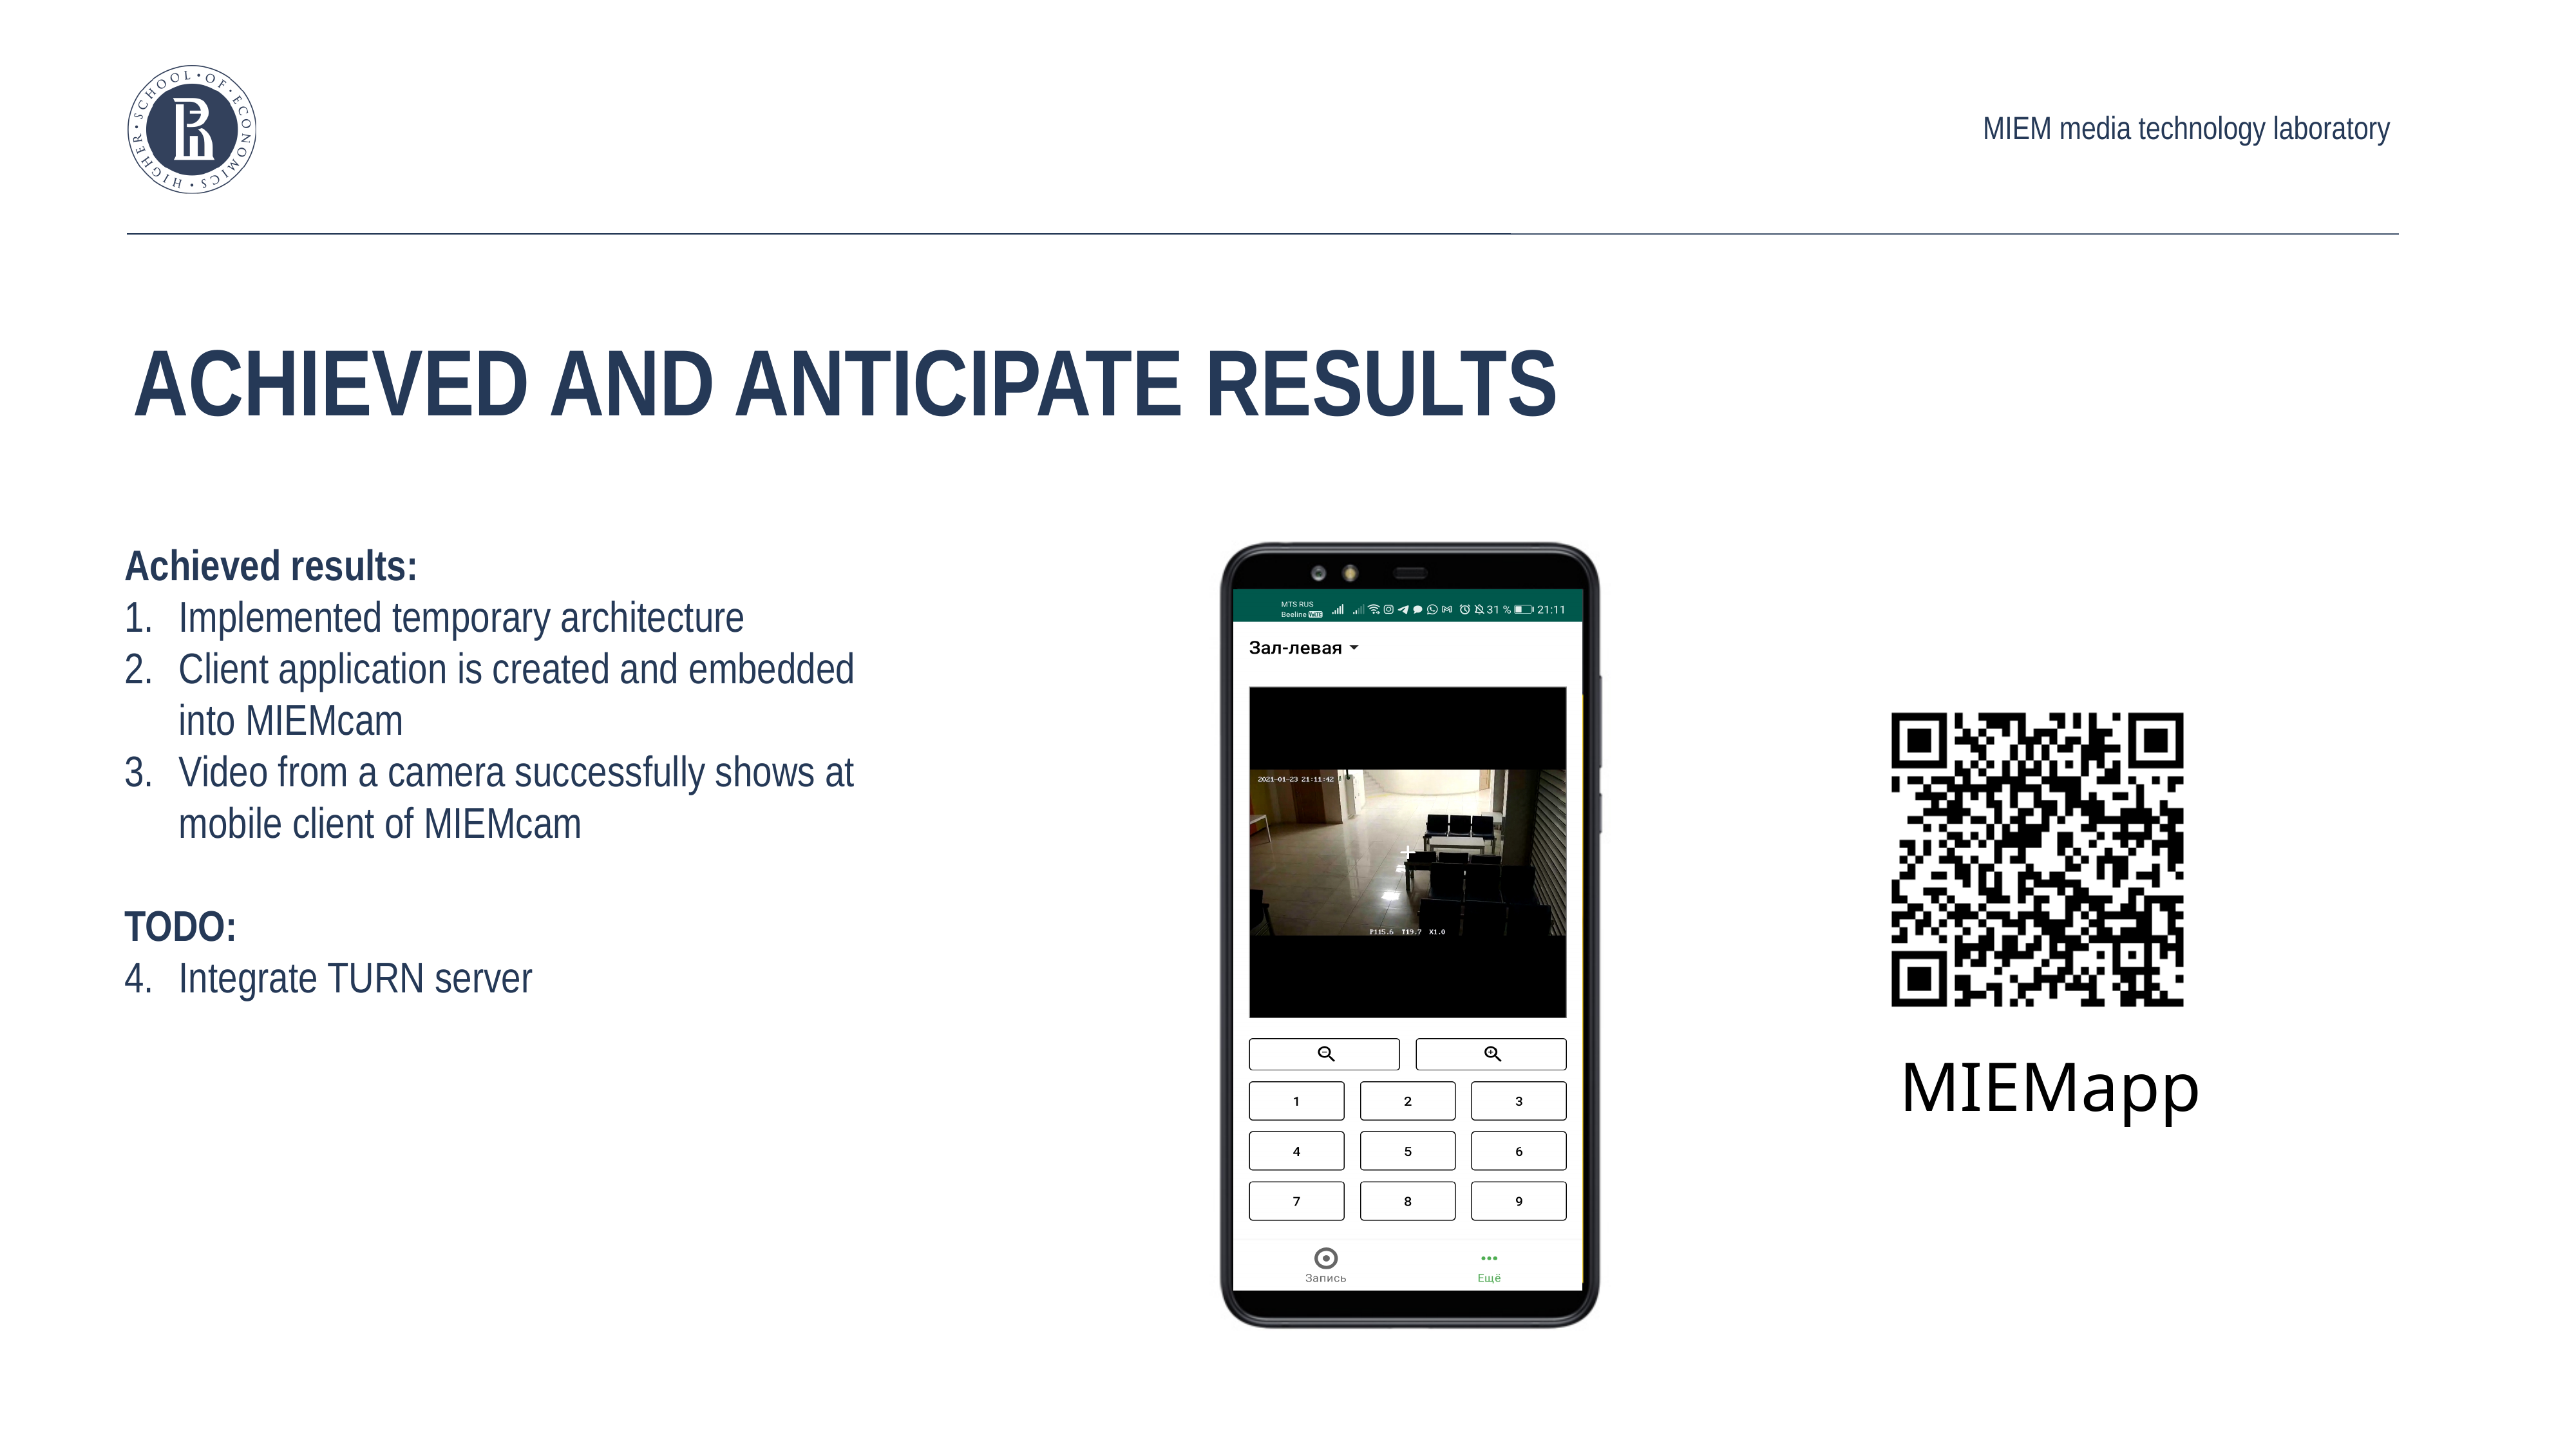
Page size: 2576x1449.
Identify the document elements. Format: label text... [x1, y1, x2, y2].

text_box MIEM media technology laboratory [1198, 99, 2399, 154]
text_box Achieved and anticipate results [125, 314, 2396, 558]
picture [1005, 530, 1817, 1342]
picture [128, 65, 256, 194]
text_box Achieved results: Implemented temporary architecture Client application is created and embedded into MIEMcam Video from a camera successfully shows at mobile client of MIEMcam TODO: Integrate TURN server [117, 529, 889, 1323]
text_box MIEMapp [1891, 1036, 2260, 1133]
picture [1860, 681, 2215, 1039]
